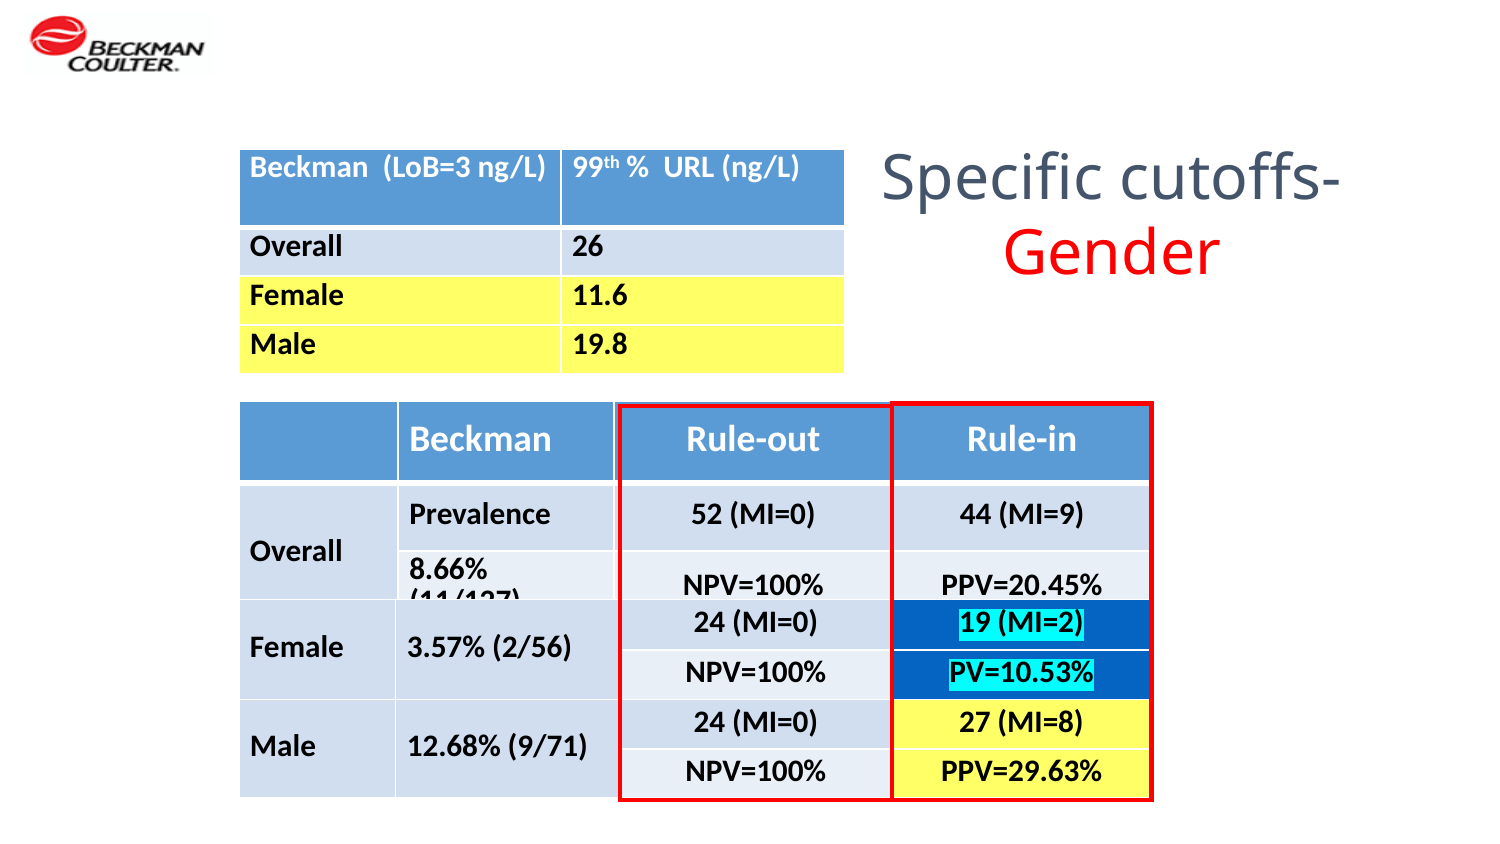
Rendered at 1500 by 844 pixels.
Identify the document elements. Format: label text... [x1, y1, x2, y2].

text_box [891, 403, 1152, 801]
table_header 3.57% (2/56) [396, 600, 619, 699]
table_cell 11.6 [562, 277, 844, 324]
table_header Beckman (LoB=3 ng/L) [240, 150, 560, 225]
table_cell 12.68% (9/71) [396, 700, 619, 797]
picture [0, 6, 239, 83]
table_cell NPV=100% [615, 552, 620, 599]
text_box Specific cutoffs-Gender [778, 146, 1446, 278]
table_cell 26 [562, 230, 778, 275]
table_cell Prevalence [399, 486, 613, 550]
table_header Beckman [399, 402, 613, 480]
table_header Rule-out [615, 402, 892, 480]
table_cell Overall [240, 230, 560, 275]
table_cell Male [240, 700, 395, 797]
table_header 99th % URL (ng/L) [562, 150, 778, 225]
table_cell Overall [240, 486, 397, 599]
table_cell 52 (MI=0) [615, 486, 620, 550]
table_header [240, 402, 397, 480]
text_box [620, 406, 891, 801]
table_cell 8.66% (11/127) [399, 552, 613, 599]
table_header Female [240, 600, 395, 699]
table_cell Male [240, 326, 560, 373]
table_cell Female [240, 277, 560, 324]
table_cell 19.8 [562, 326, 844, 373]
